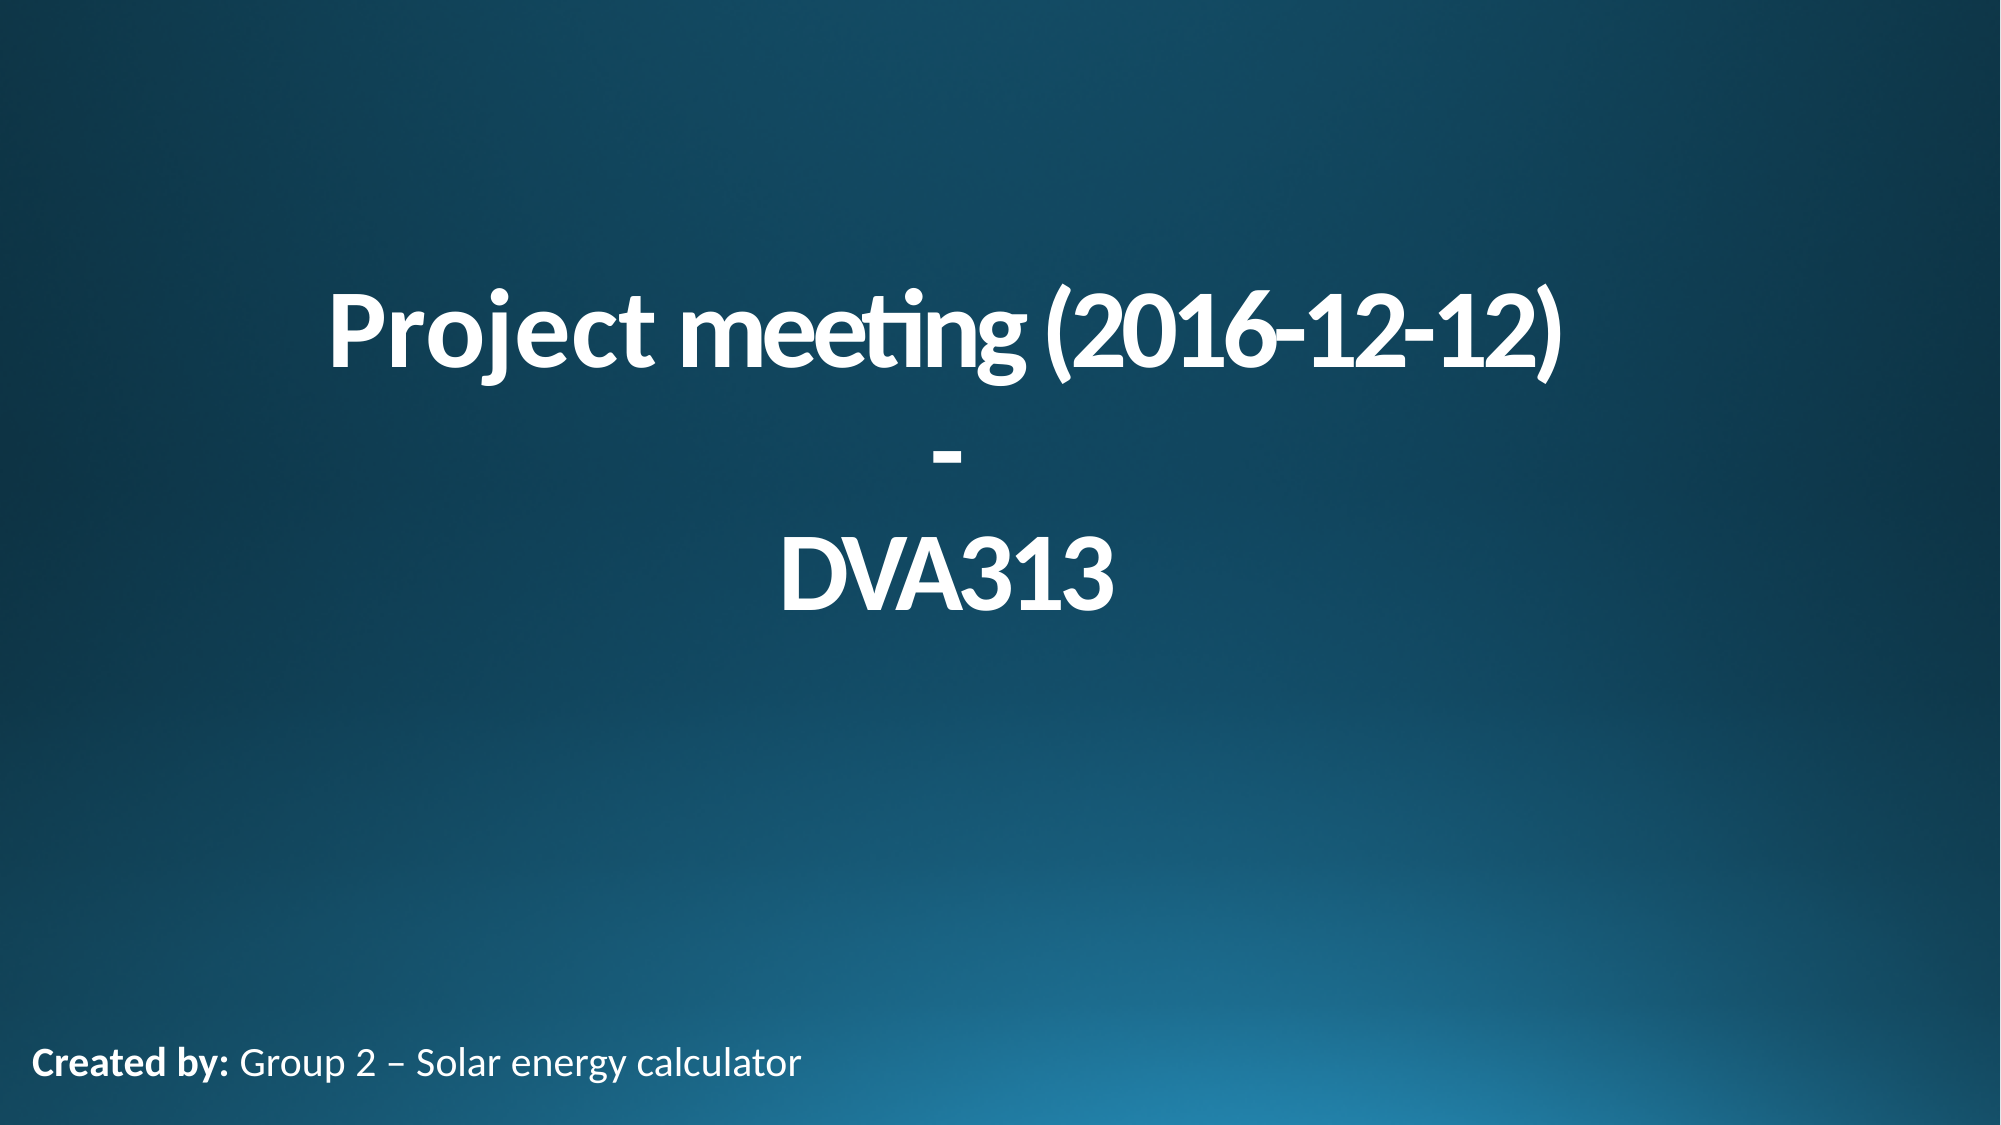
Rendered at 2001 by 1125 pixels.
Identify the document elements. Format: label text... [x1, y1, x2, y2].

picture [0, 0, 2001, 1125]
text_box Created by: Group 2 – Solar energy calculator [17, 1026, 869, 1092]
title Project meeting (2016-12-12) - DVA313 [266, 263, 1628, 432]
